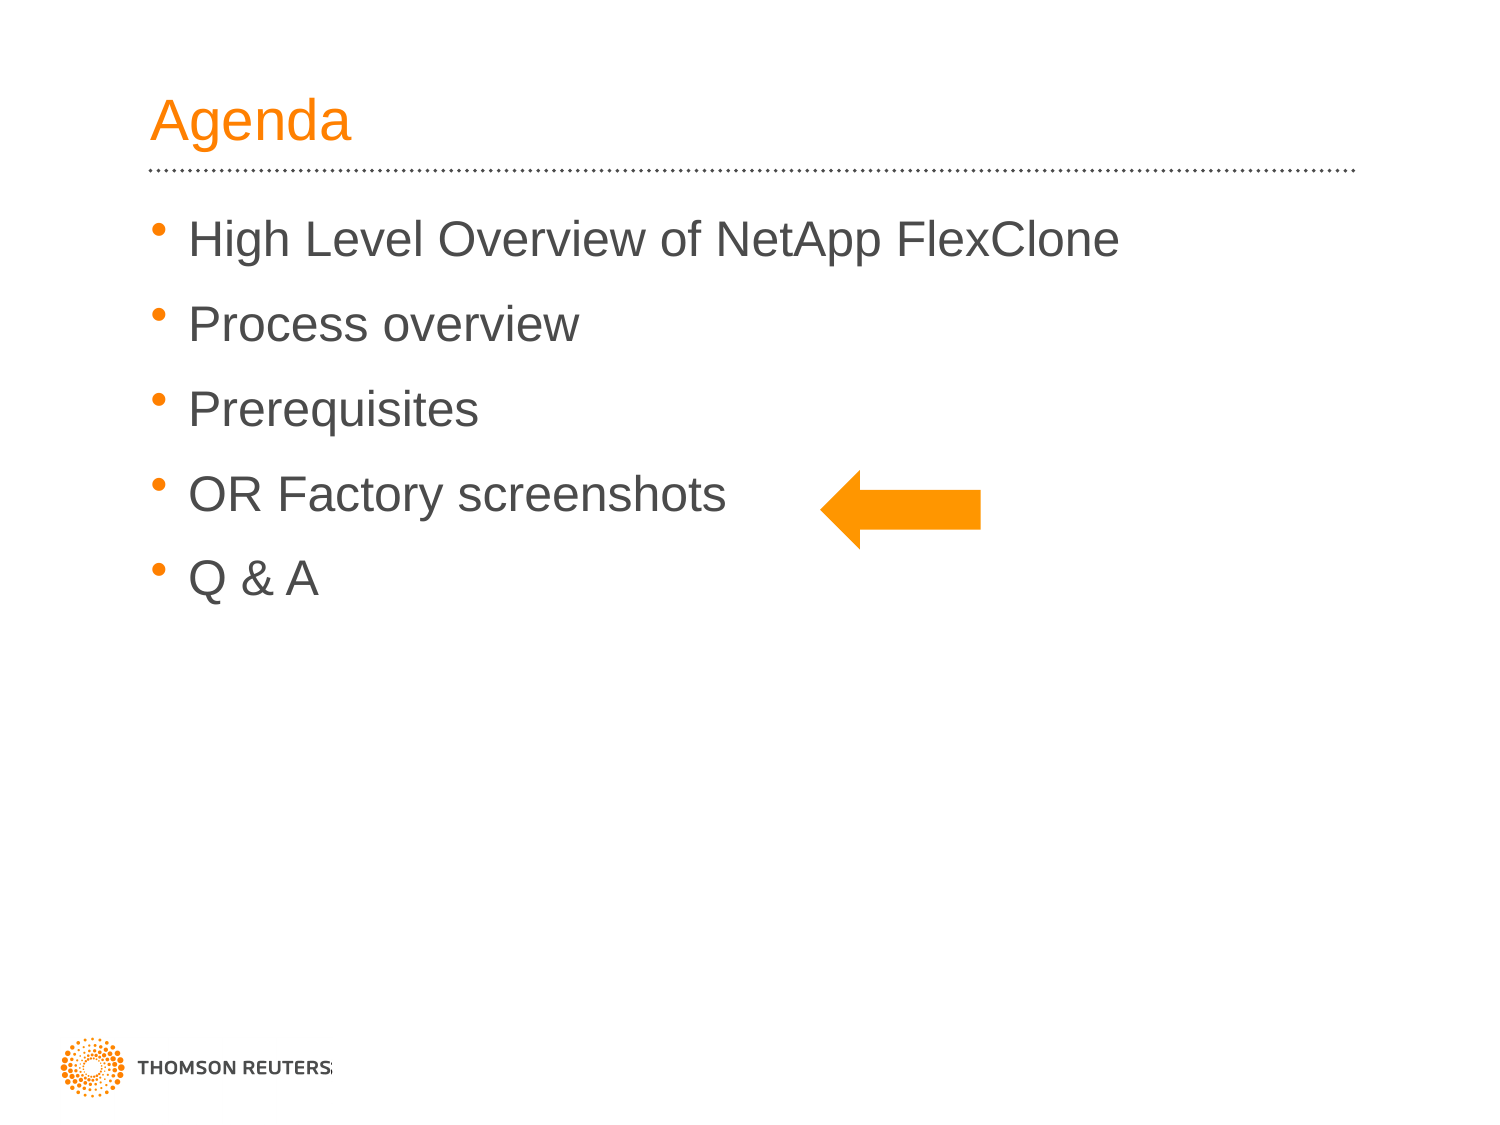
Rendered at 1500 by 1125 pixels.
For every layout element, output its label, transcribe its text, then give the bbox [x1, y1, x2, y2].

picture [60, 1037, 333, 1125]
list High Level Overview of NetApp FlexClone Process overview Prerequisites OR Factory screenshots Q & A [150, 205, 1360, 956]
title Agenda [150, 15, 1360, 153]
text_box [820, 470, 981, 550]
